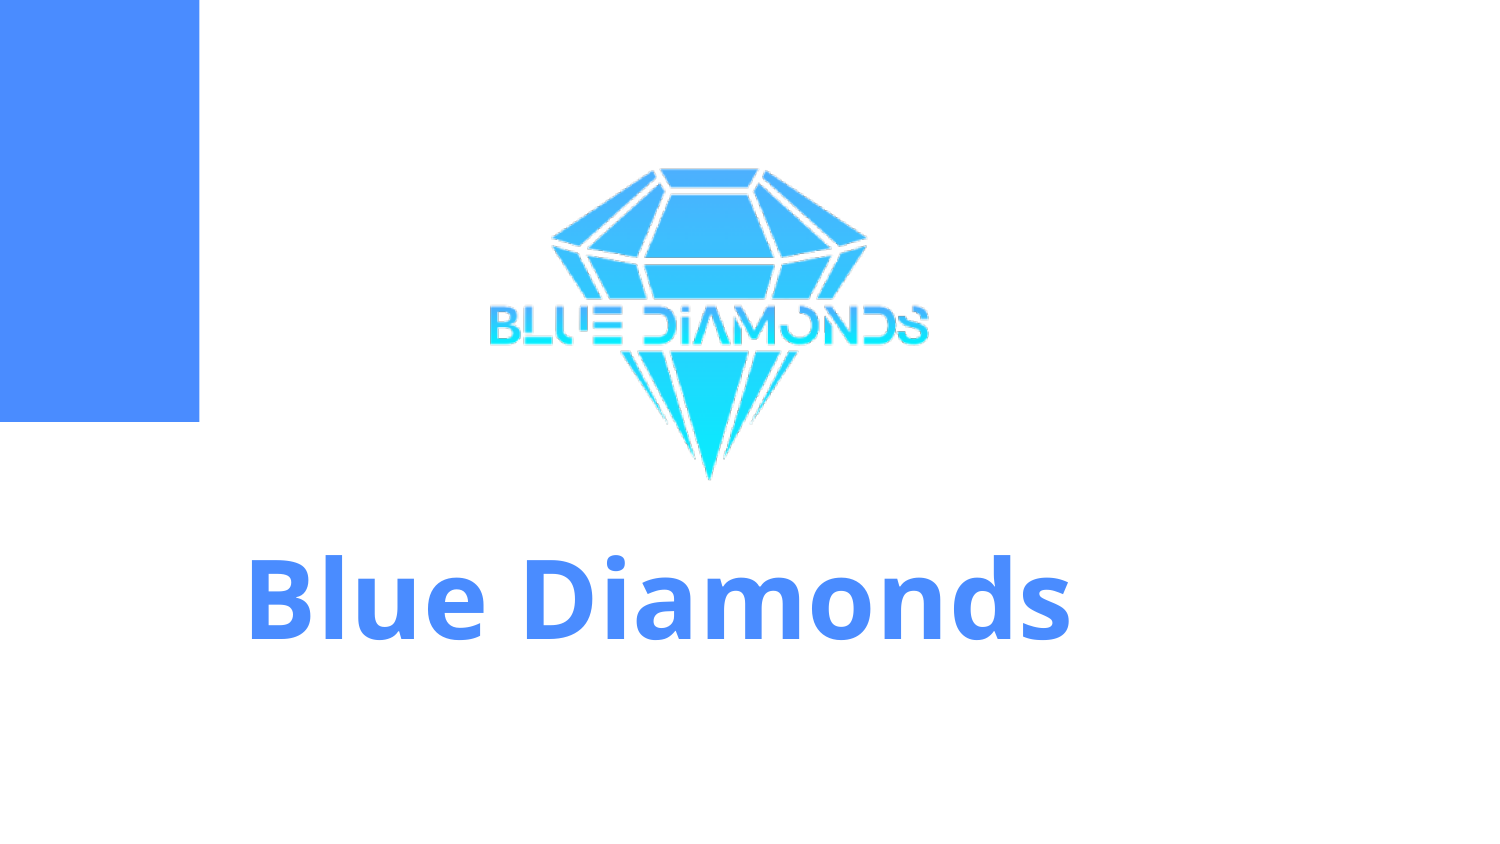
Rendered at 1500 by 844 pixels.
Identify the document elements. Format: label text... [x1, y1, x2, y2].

title Blue Diamonds [227, 502, 1279, 677]
picture [434, 112, 990, 572]
